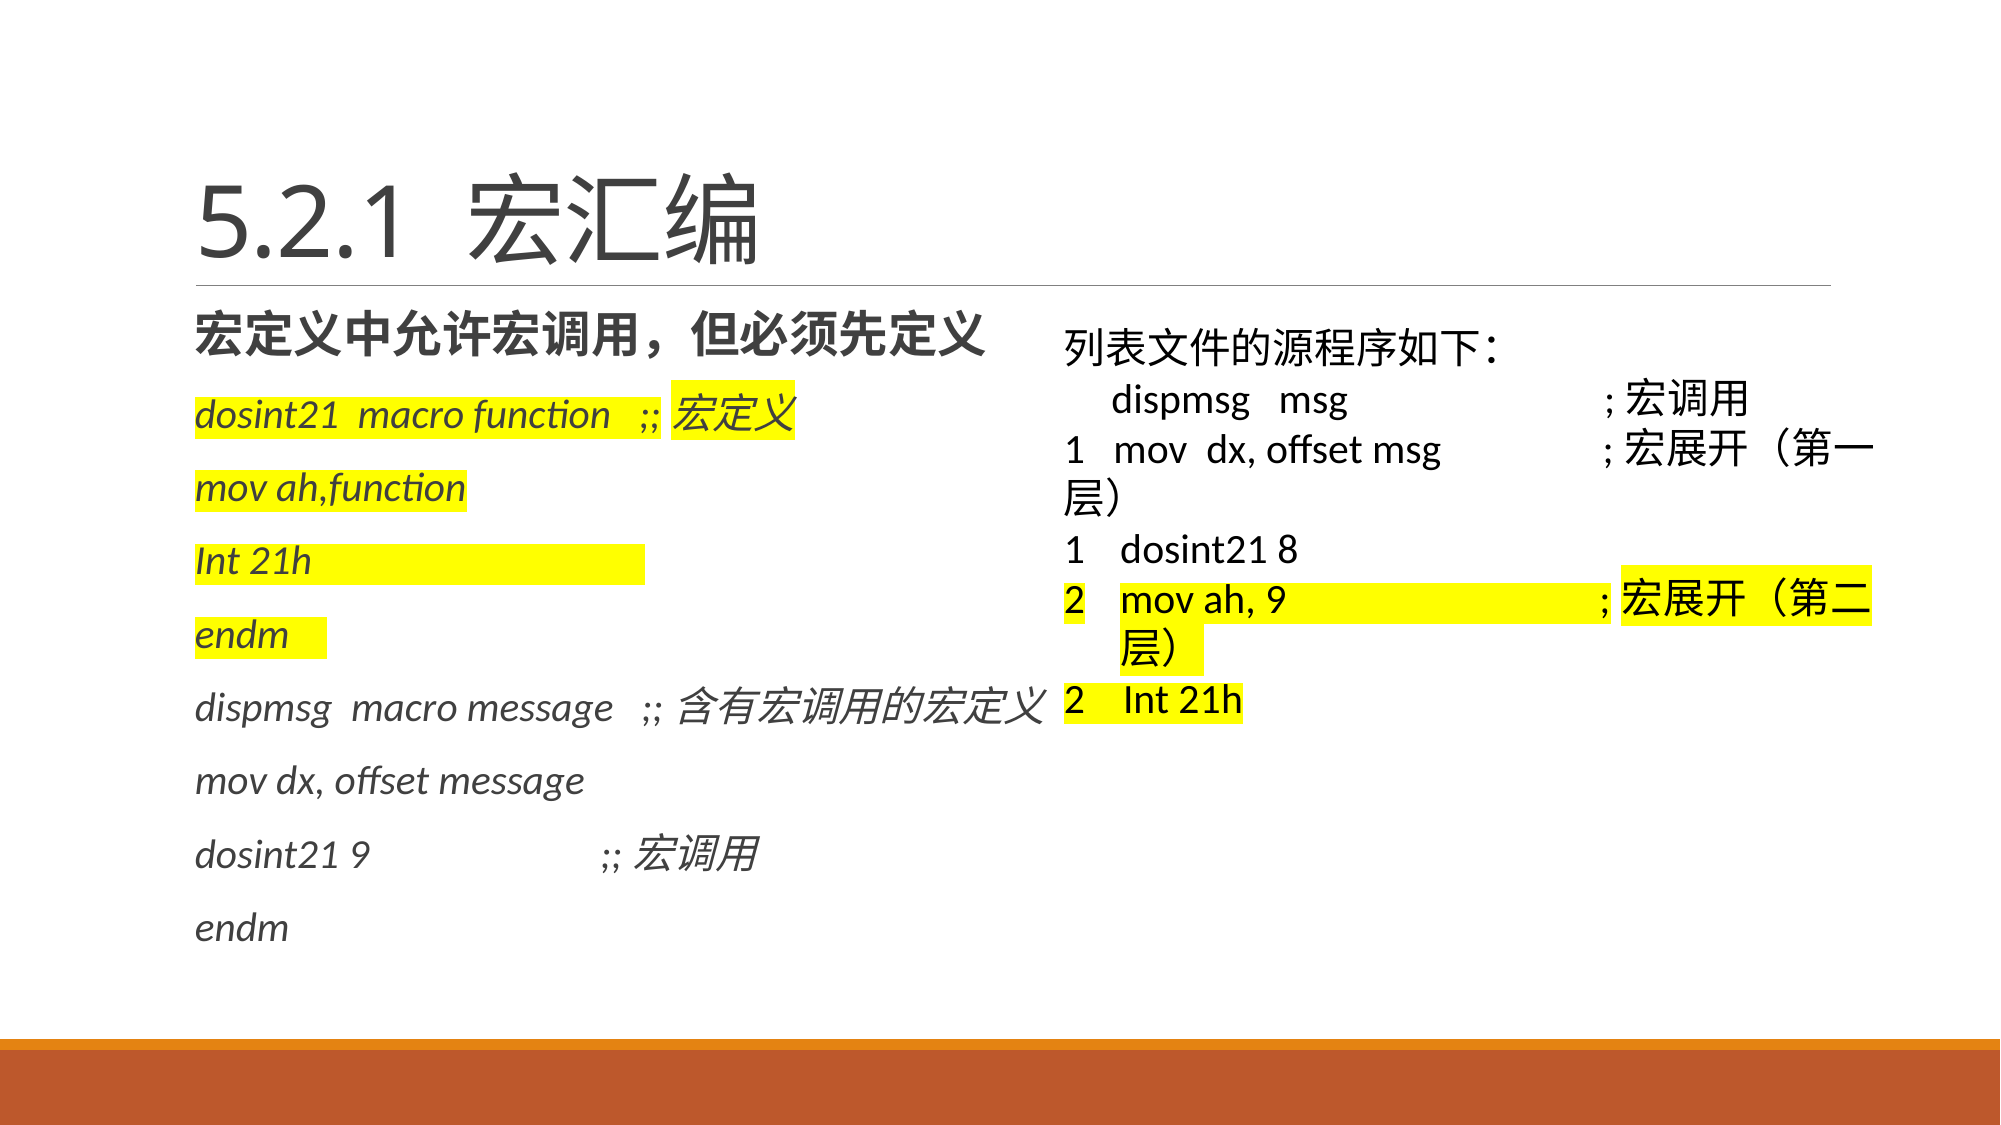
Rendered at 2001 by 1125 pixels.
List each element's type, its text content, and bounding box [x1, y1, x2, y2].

list 宏定义中允许宏调用，但必须先定义 dosint21 macro function ;;宏定义 mov ah,function Int 21h endm dispmsg macro message ;;含有宏调用的宏定义 mov dx, offset message dosint21 9 ;;宏调用 endm [180, 302, 1076, 963]
text_box 列表文件的源程序如下： dispmsg msg ;宏调用 1 mov dx, offset msg ;宏展开（第一层） dosint21 8 mov ah, 9 ;宏展开（第二层） 2 Int 21h [1049, 314, 1932, 730]
title 5.2.1 宏汇编 [180, 47, 1830, 285]
